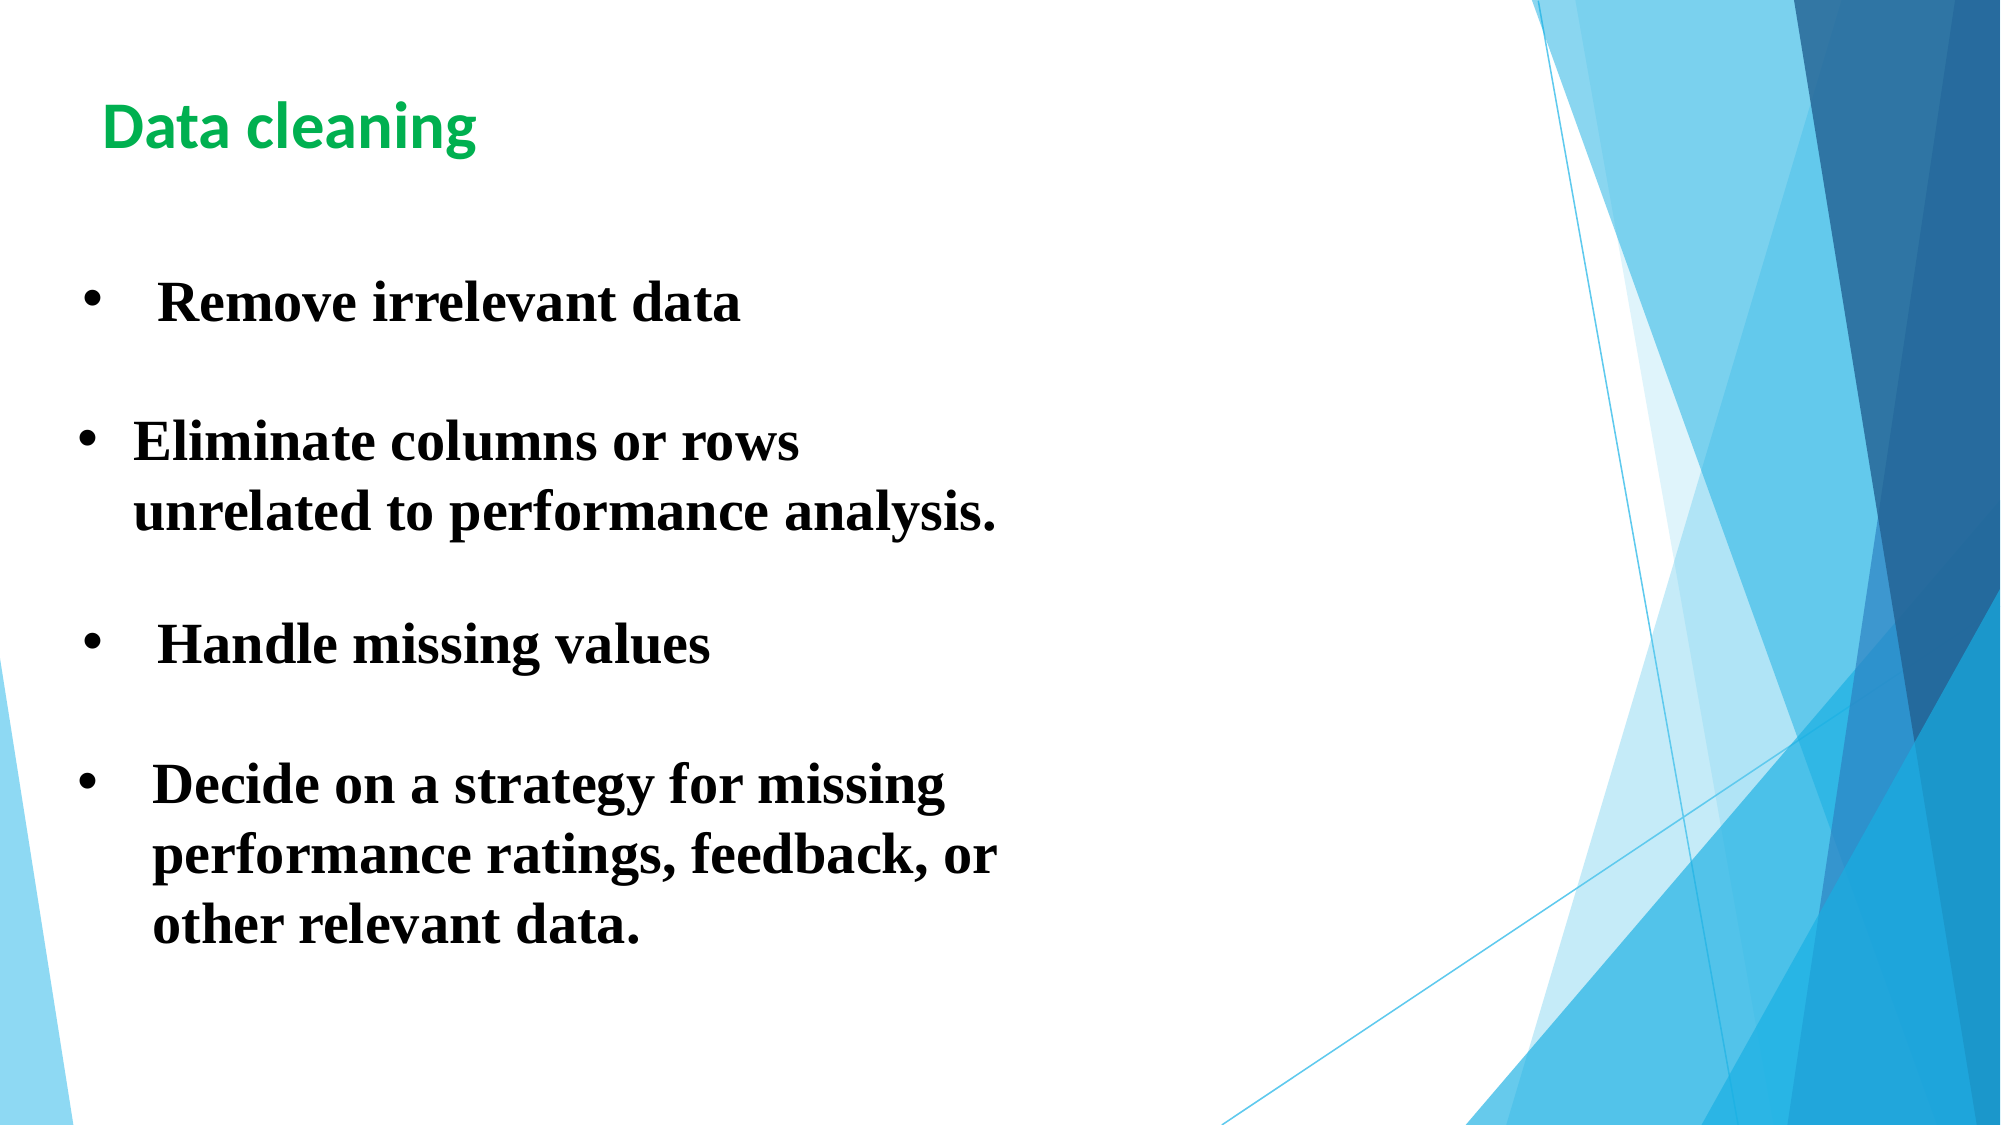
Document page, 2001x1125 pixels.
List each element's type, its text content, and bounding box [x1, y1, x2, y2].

text_box Decide on a strategy for missing performance ratings, feedback, or other relevant data. [62, 737, 1064, 963]
text_box Eliminate columns or rows unrelated to performance analysis. [62, 395, 1064, 550]
text_box Data cleaning [87, 74, 1089, 170]
text_box Handle missing values [67, 597, 1069, 683]
text_box Remove irrelevant data [67, 255, 1069, 341]
